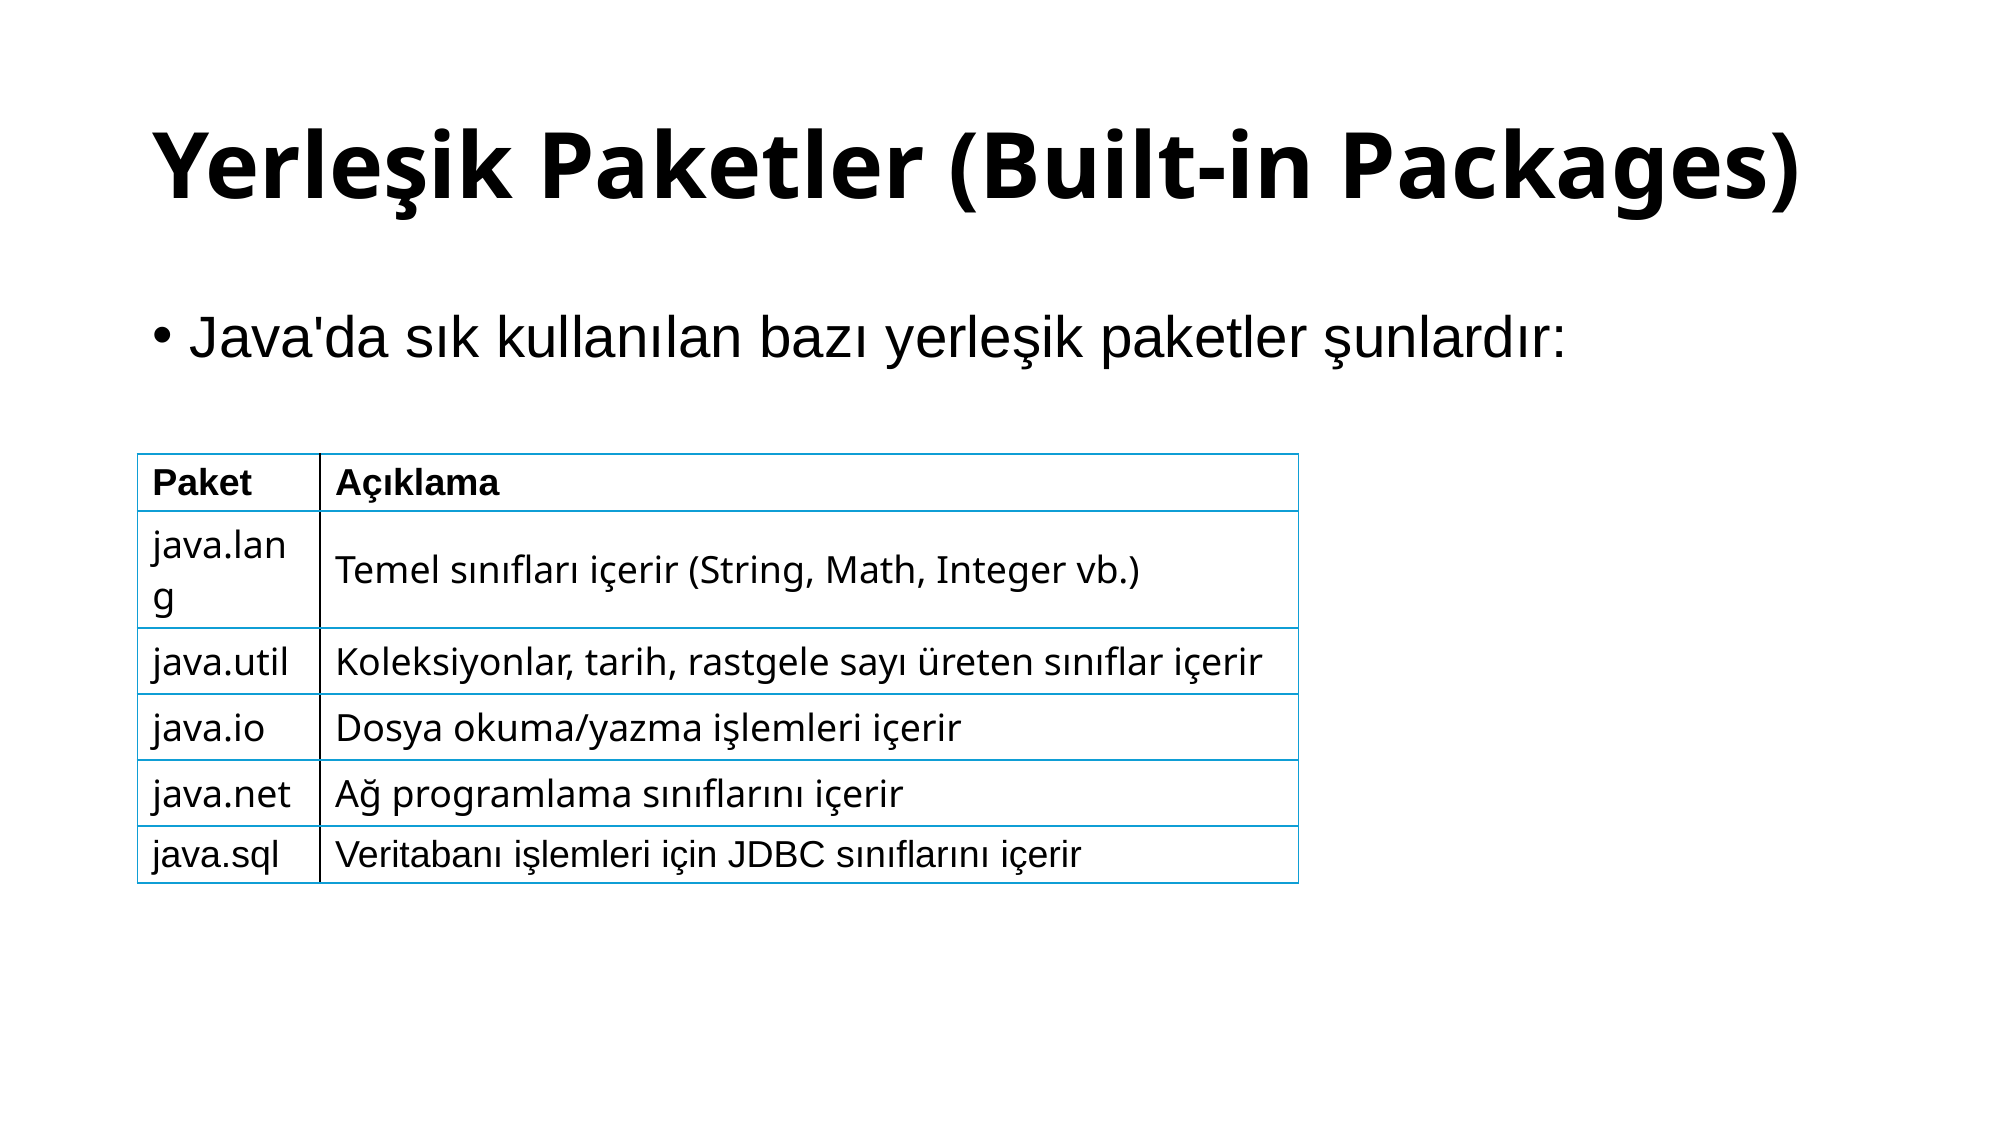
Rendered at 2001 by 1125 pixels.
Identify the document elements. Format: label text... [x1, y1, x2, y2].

table_cell Dosya okuma/yazma işlemleri içerir [321, 695, 1298, 759]
table_cell Veritabanı işlemleri için JDBC sınıflarını içerir [321, 827, 1298, 882]
table_cell java.io [138, 695, 319, 759]
table_header Paket [138, 455, 319, 510]
title Yerleşik Paketler (Built-in Packages) [137, 59, 1863, 278]
table_header Açıklama [321, 455, 1298, 510]
table_cell Temel sınıfları içerir (String, Math, Integer vb.) [321, 512, 1298, 627]
list Java'da sık kullanılan bazı yerleşik paketler şunlardır: [137, 299, 1863, 1014]
table_cell java.lang [138, 512, 319, 627]
table_cell Koleksiyonlar, tarih, rastgele sayı üreten sınıflar içerir [321, 629, 1298, 693]
table_cell java.sql [138, 827, 319, 882]
table_cell java.util [138, 629, 319, 693]
table_cell java.net [138, 761, 319, 825]
table_cell Ağ programlama sınıflarını içerir [321, 761, 1298, 825]
